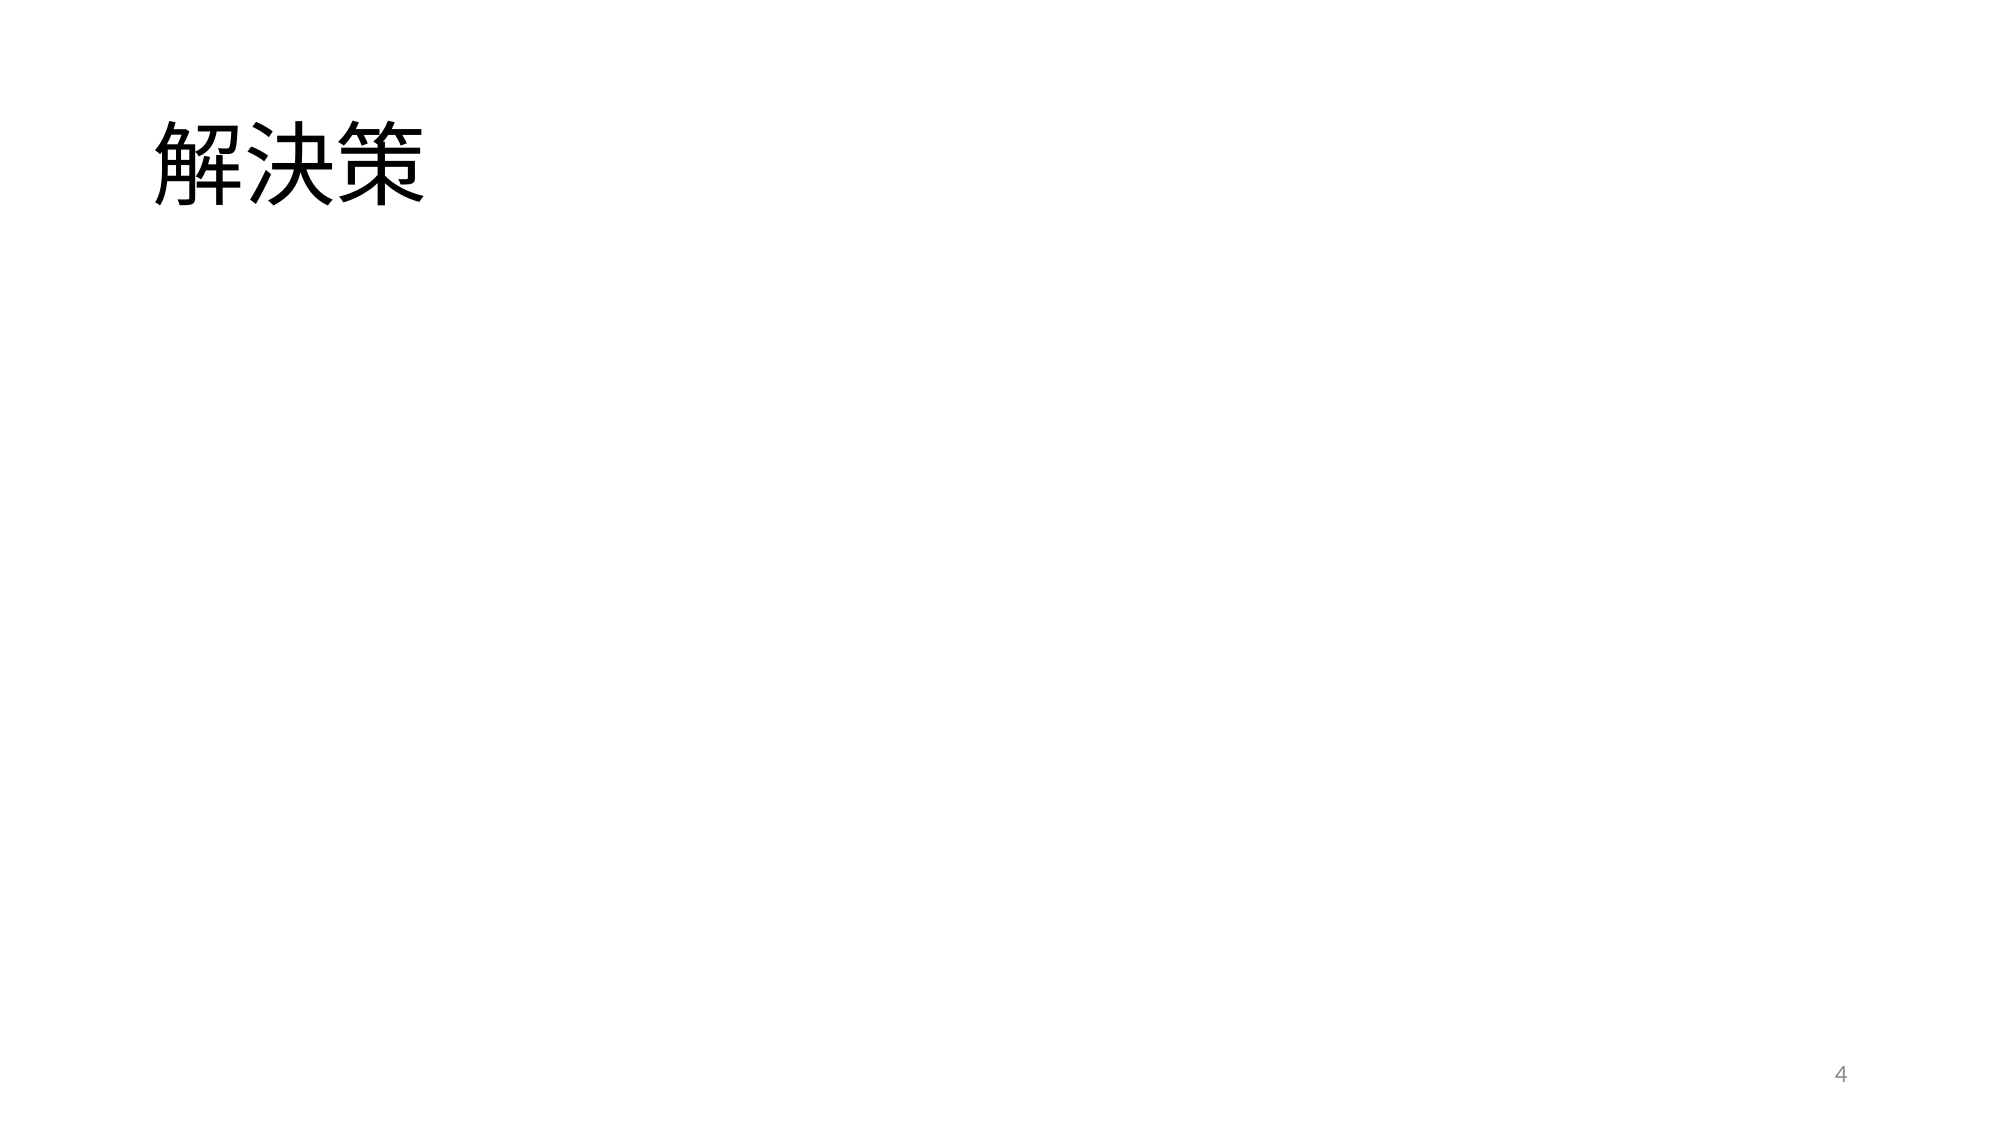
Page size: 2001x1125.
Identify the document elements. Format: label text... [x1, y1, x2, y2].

slide_number 4 [1412, 1042, 1863, 1103]
title 解決策 [137, 59, 1863, 278]
